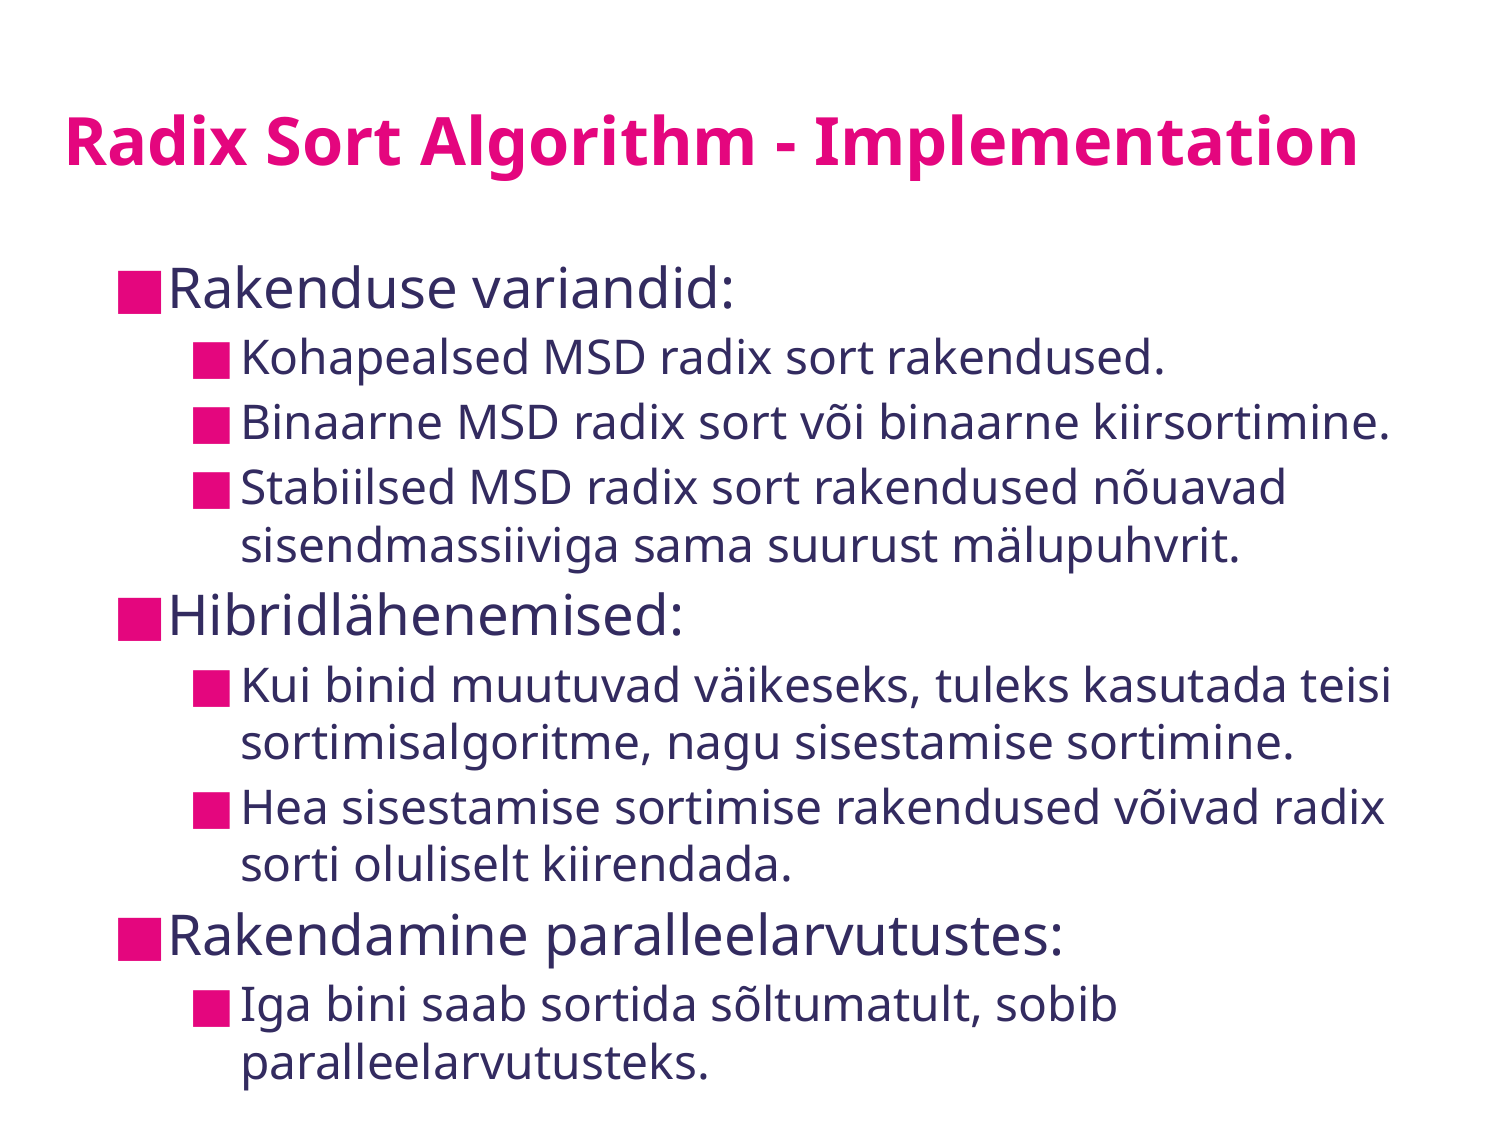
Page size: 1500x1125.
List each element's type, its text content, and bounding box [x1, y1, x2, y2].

title Radix Sort Algorithm - Implementation [48, 45, 1399, 233]
list Rakenduse variandid: Kohapealsed MSD radix sort rakendused. Binaarne MSD radix sort või binaarne kiirsortimine. Stabiilsed MSD radix sort rakendused nõuavad sisendmassiiviga sama suurust mälupuhvrit. Hibridlähenemised: Kui binid muutuvad väikeseks, tuleks kasutada teisi sortimisalgoritme, nagu sisestamise sortimine. Hea sisestamise sortimise rakendused võivad radix sorti oluliselt kiirendada. Rakendamine paralleelarvutustes: Iga bini saab sortida sõltumatult, sobib paralleelarvutusteks. [75, 244, 1425, 987]
